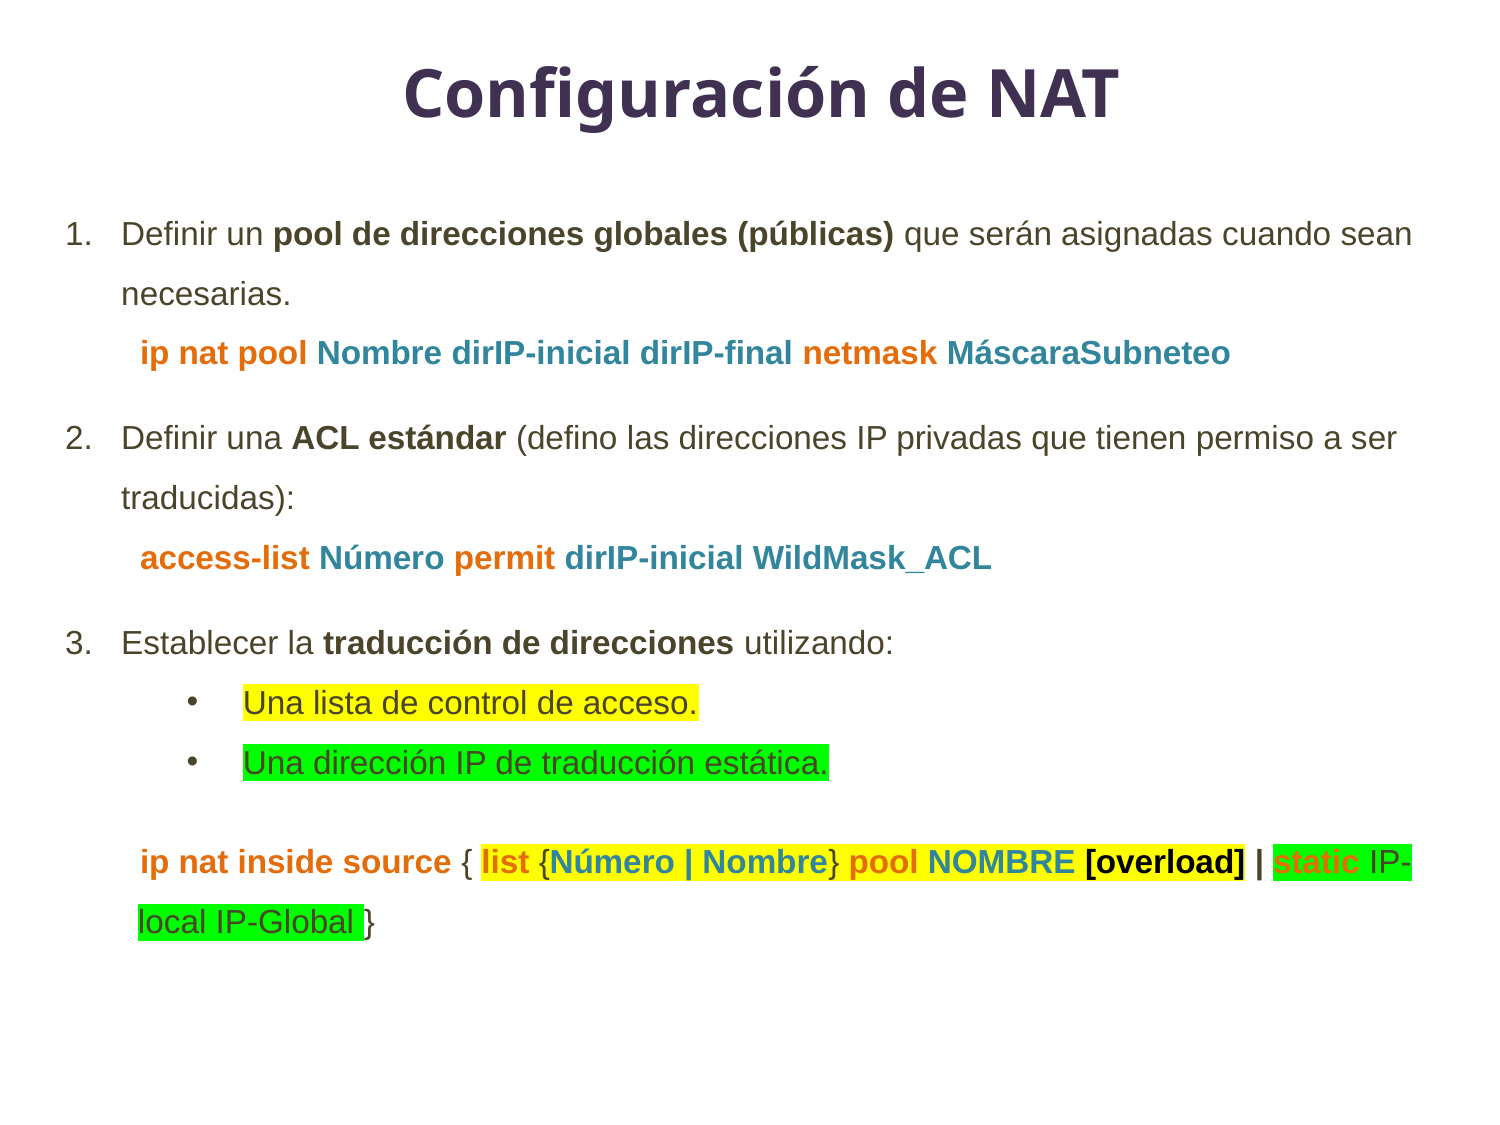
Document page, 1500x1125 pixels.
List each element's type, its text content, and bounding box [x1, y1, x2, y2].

text_box Definir un pool de direcciones globales (públicas) que serán asignadas cuando sean necesarias. ip nat pool Nombre dirIP-inicial dirIP-final netmask MáscaraSubneteo Definir una ACL estándar (defino las direcciones IP privadas que tienen permiso a ser traducidas): access-list Número permit dirIP-inicial WildMask_ACL Establecer la traducción de direcciones utilizando: Una lista de control de acceso. Una dirección IP de traducción estática. ip nat inside source { list {Número | Nombre} pool NOMBRE [overload] | static IP-local IP-Global } [50, 185, 1456, 948]
text_box Configuración de NAT [23, 0, 1483, 185]
